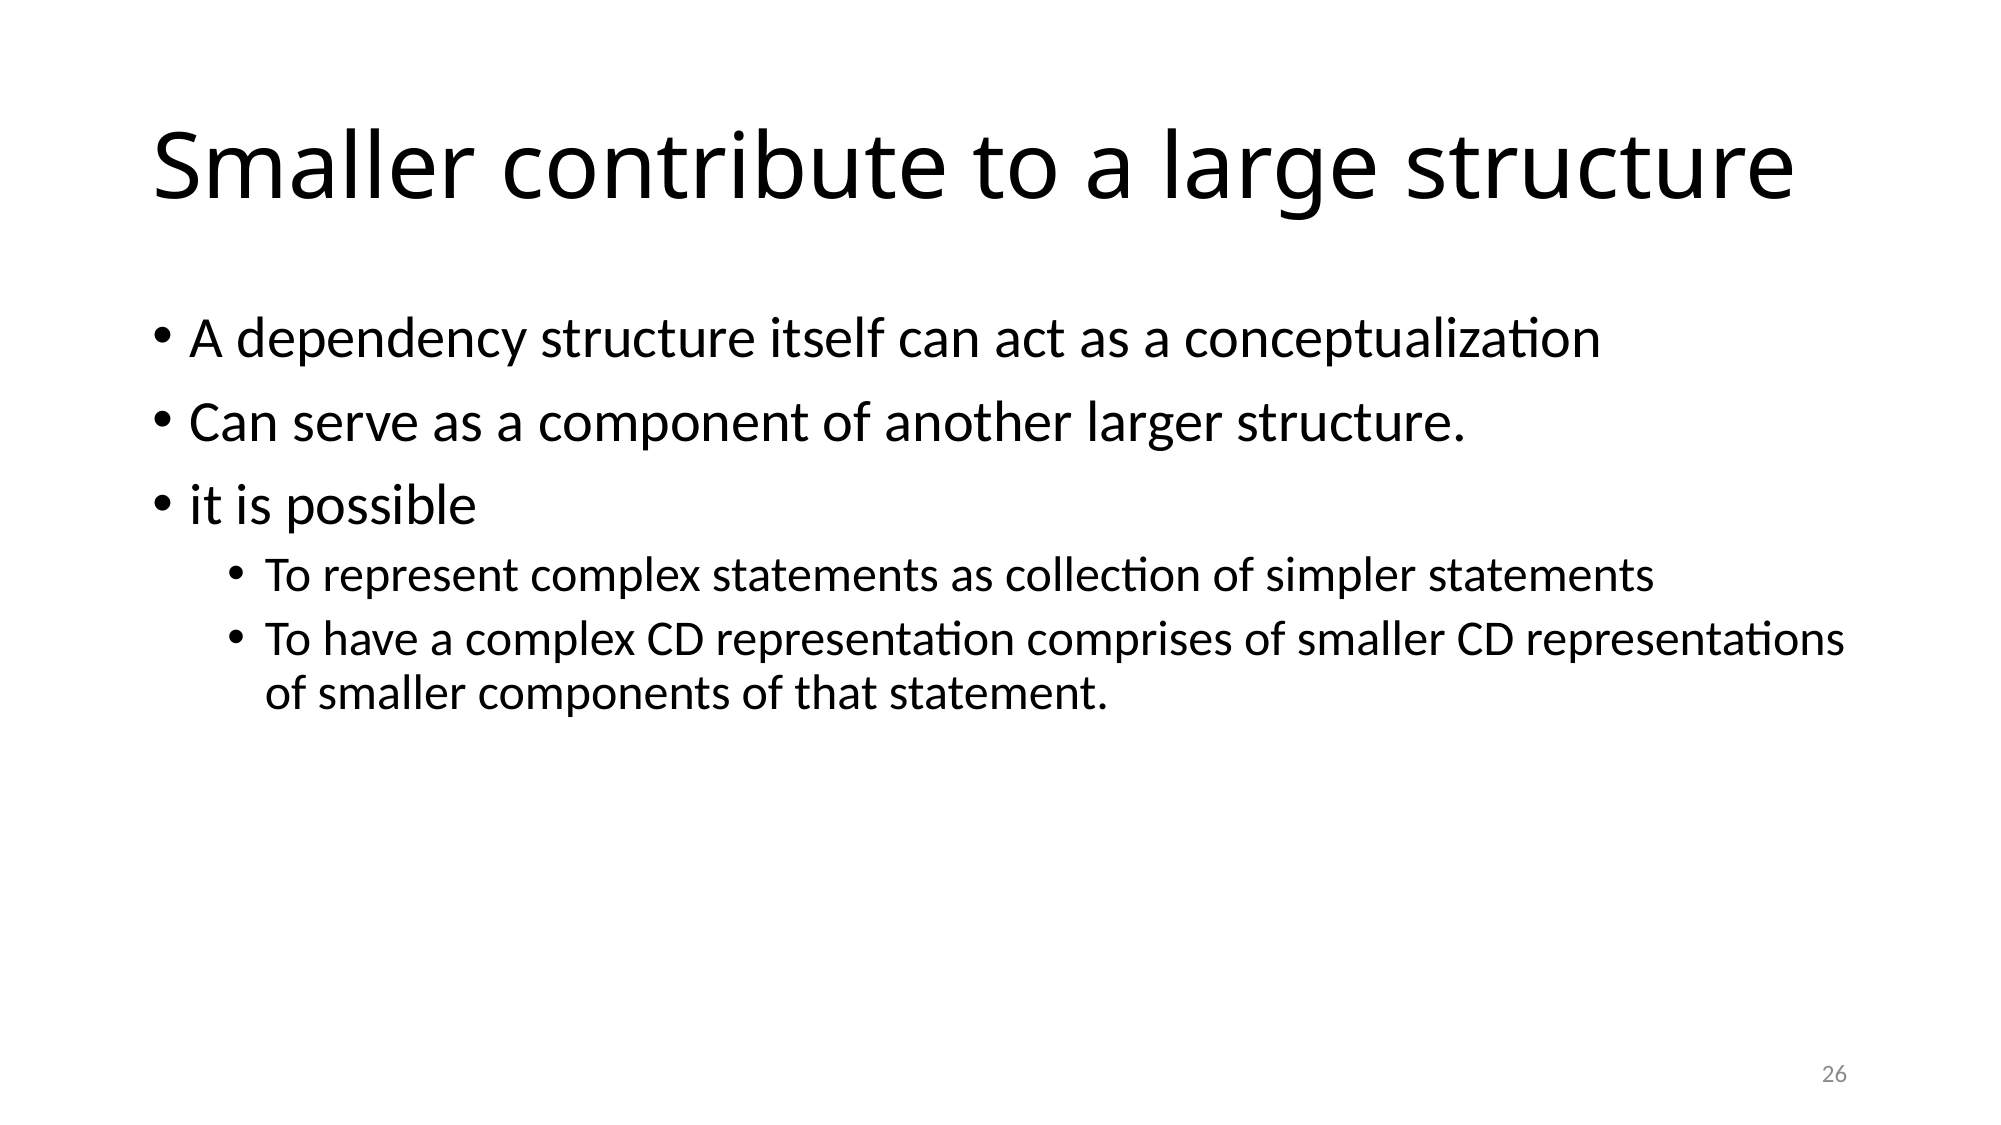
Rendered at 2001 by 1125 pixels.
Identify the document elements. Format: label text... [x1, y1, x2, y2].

list A dependency structure itself can act as a conceptualization Can serve as a component of another larger structure. it is possible To represent complex statements as collection of simpler statements To have a complex CD representation comprises of smaller CD representations of smaller components of that statement. [137, 299, 1863, 1014]
slide_number 26 [1412, 1042, 1863, 1103]
title Smaller contribute to a large structure [137, 59, 1863, 278]
